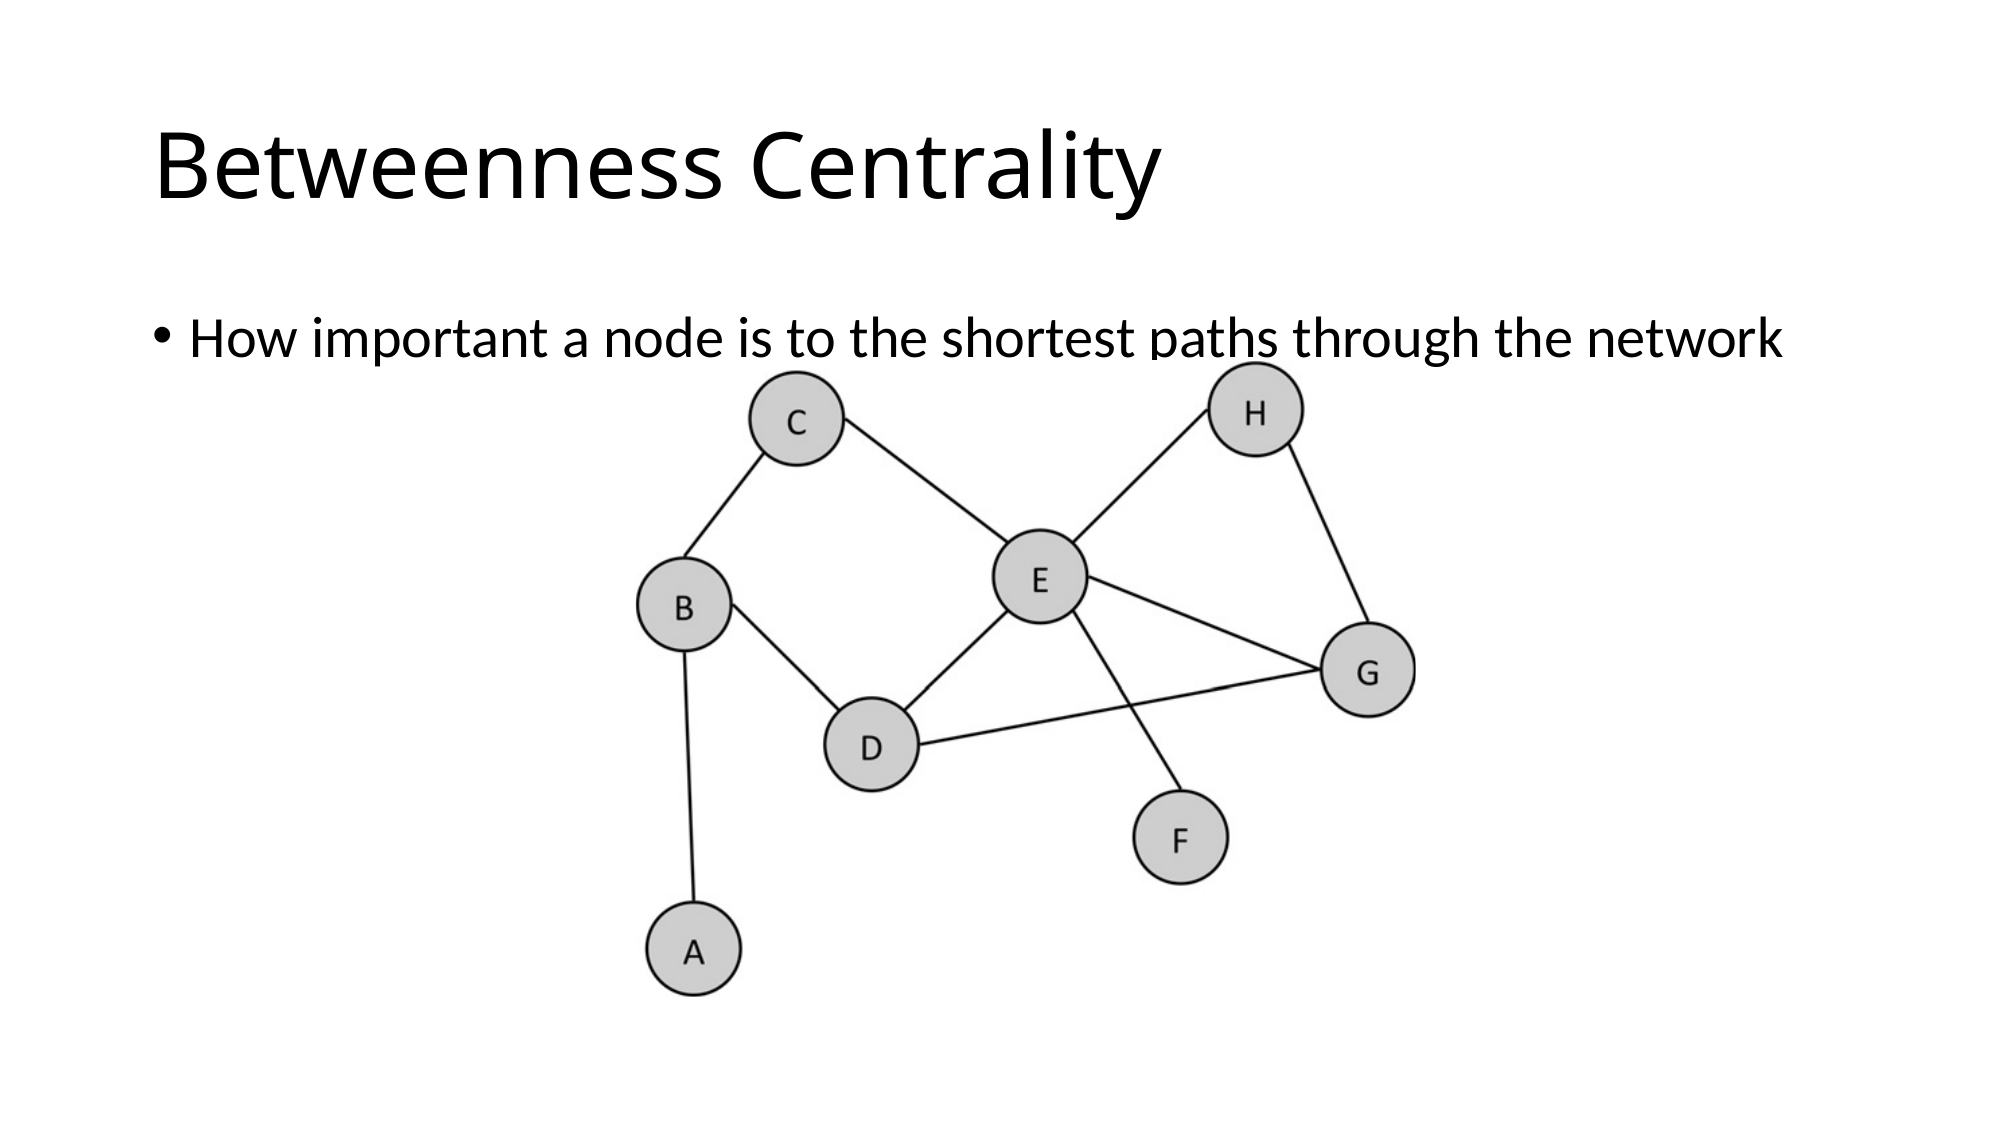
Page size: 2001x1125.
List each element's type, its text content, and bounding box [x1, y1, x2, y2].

list How important a node is to the shortest paths through the network [137, 299, 1863, 1014]
title Betweenness Centrality [137, 59, 1863, 278]
picture [635, 360, 1416, 997]
